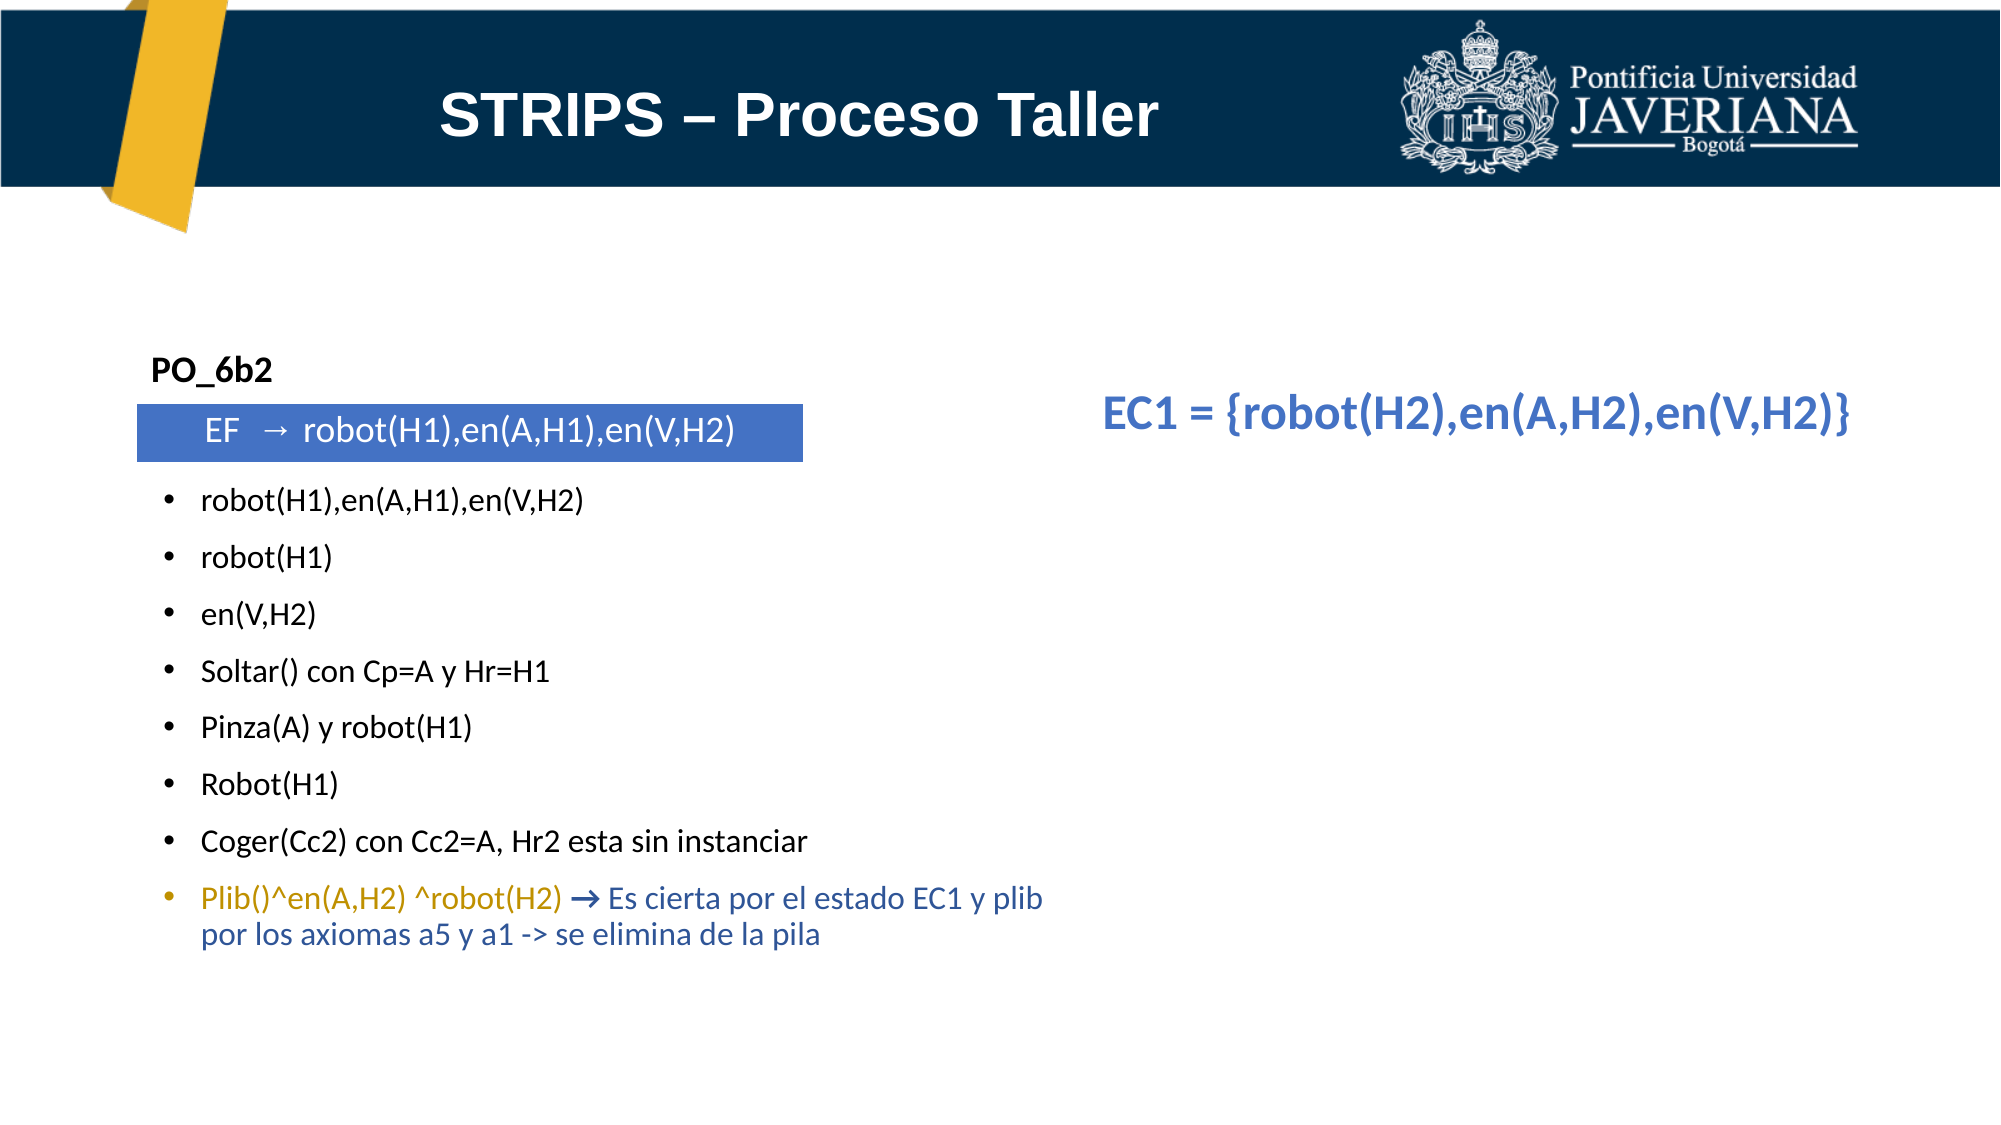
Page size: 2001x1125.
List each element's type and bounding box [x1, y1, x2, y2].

list [0, 0, 2000, 1095]
